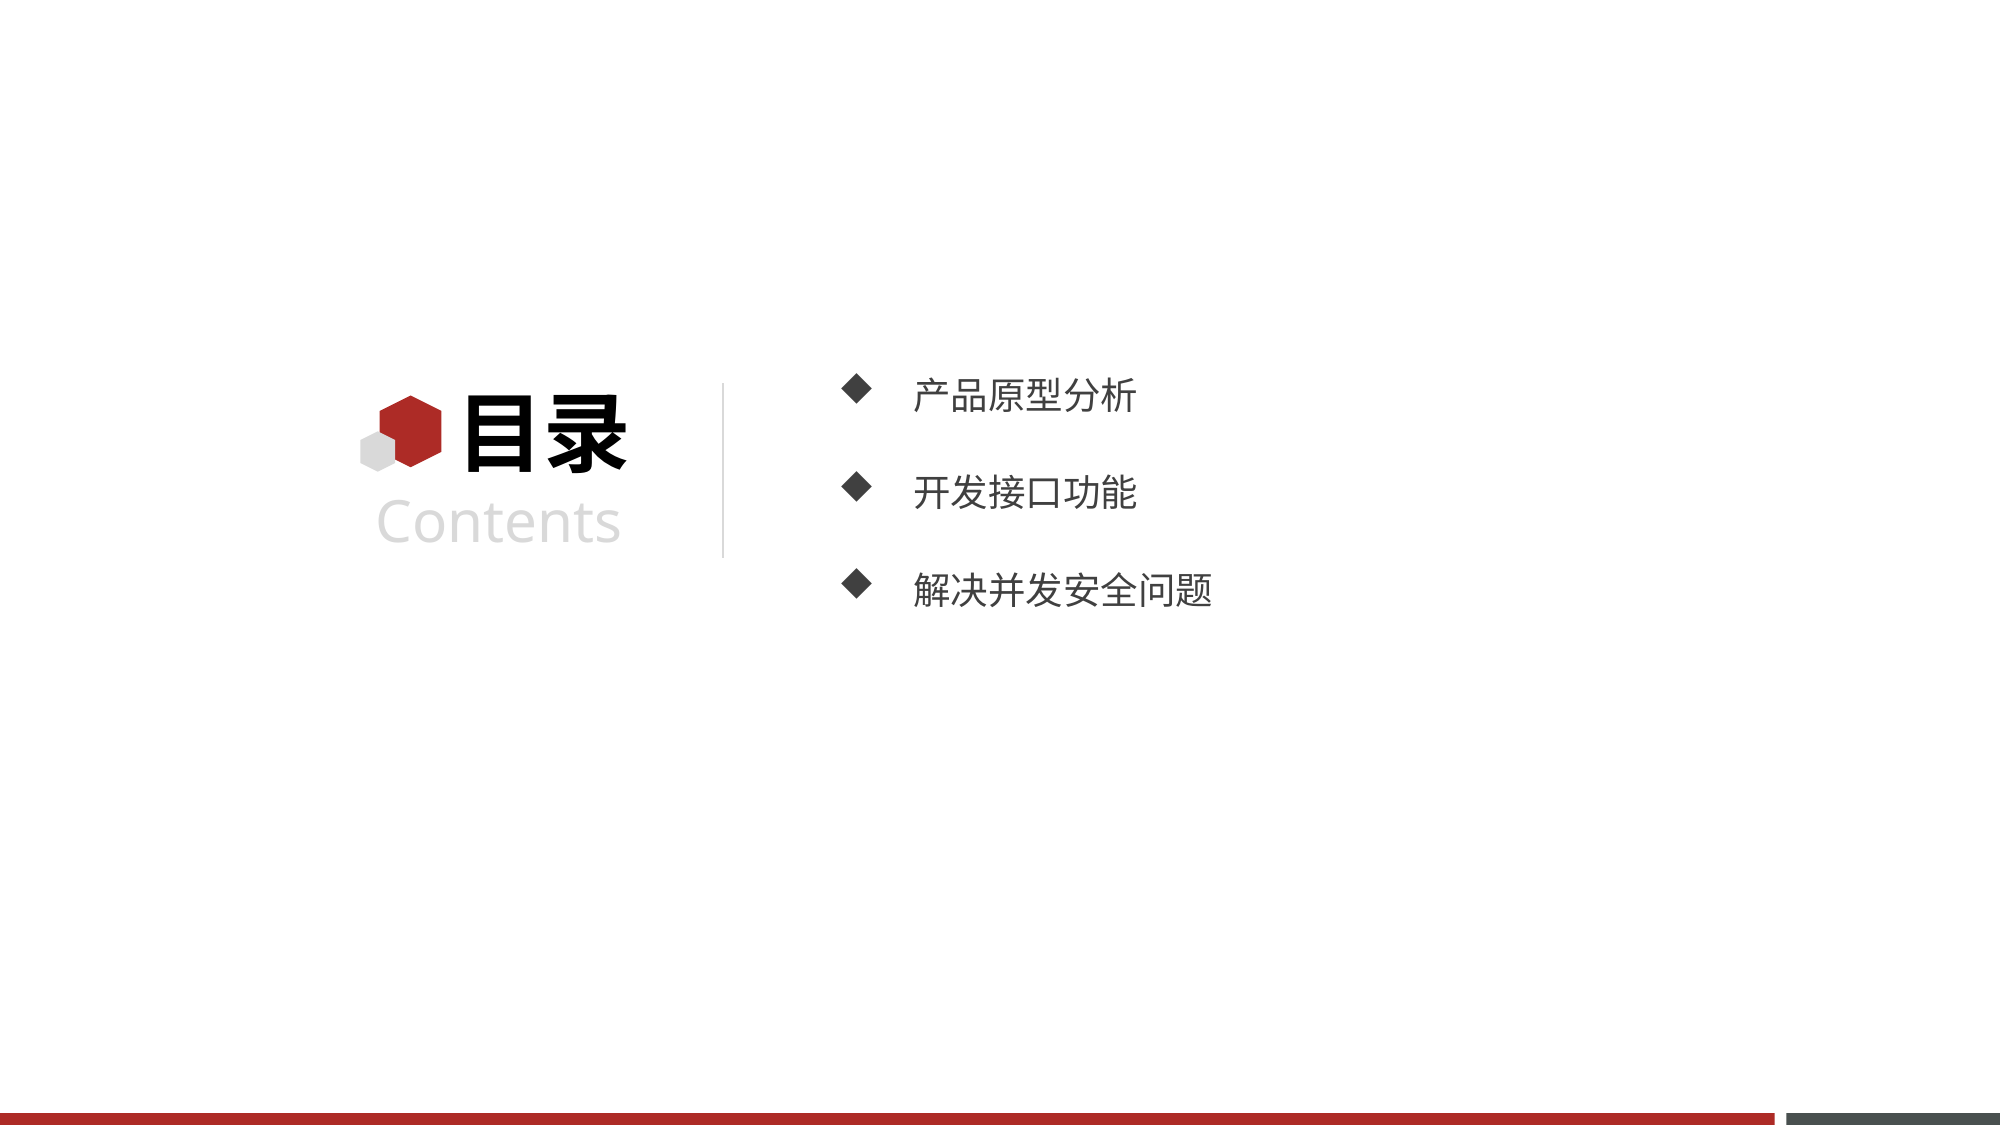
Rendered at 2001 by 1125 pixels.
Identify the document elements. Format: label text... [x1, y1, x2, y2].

list 产品原型分析 开发接口功能 解决并发安全问题 [823, 105, 1804, 833]
